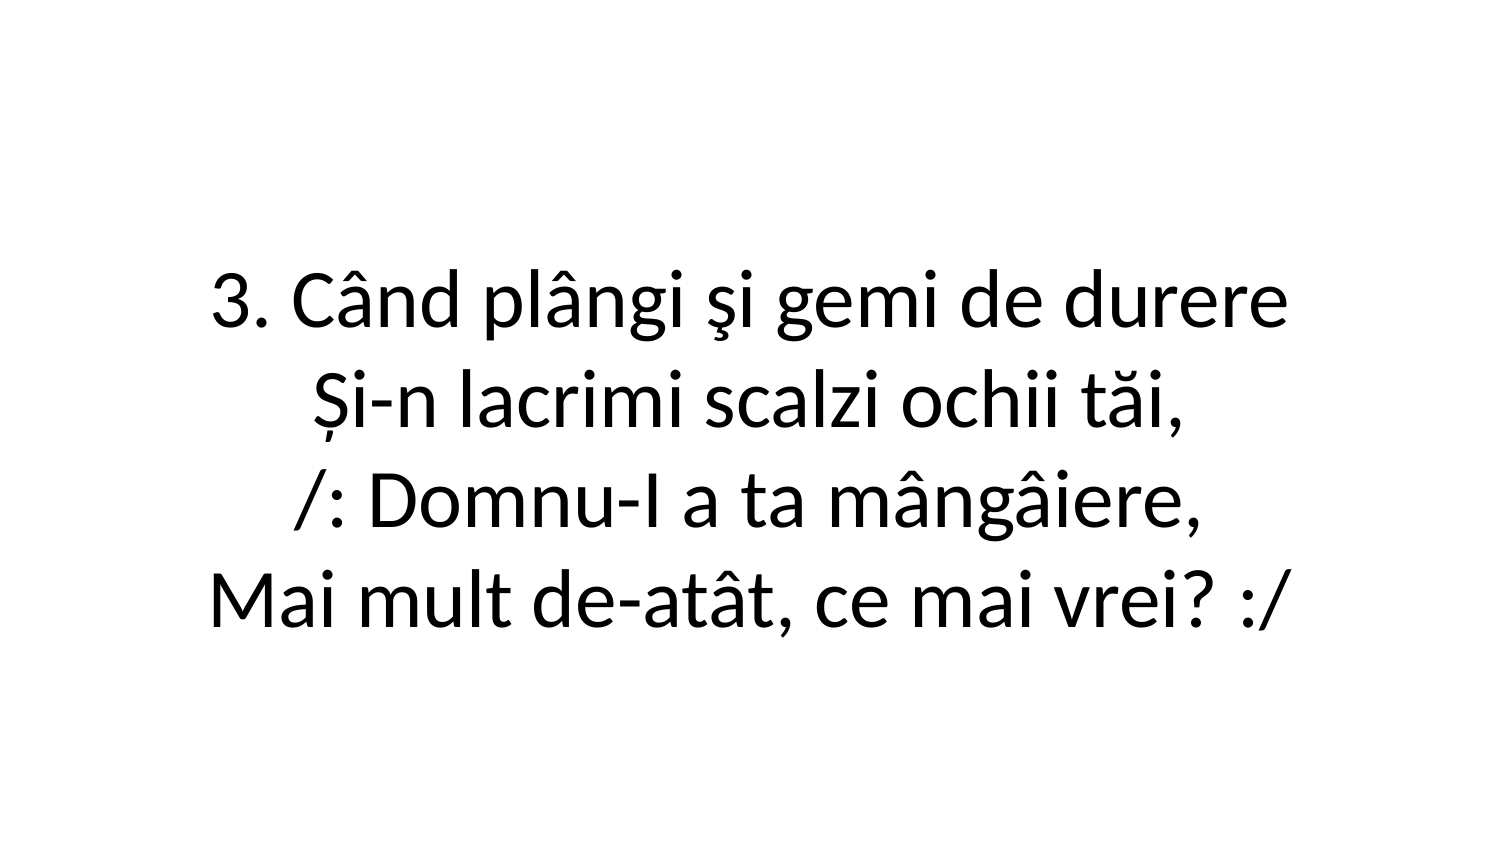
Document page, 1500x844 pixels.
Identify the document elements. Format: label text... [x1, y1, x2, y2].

text_box 3. Când plângi şi gemi de durere Și-n lacrimi scalzi ochii tăi, /: Domnu-I a ta mângâiere, Mai mult de-atât, ce mai vrei? :/ [192, 192, 1308, 652]
